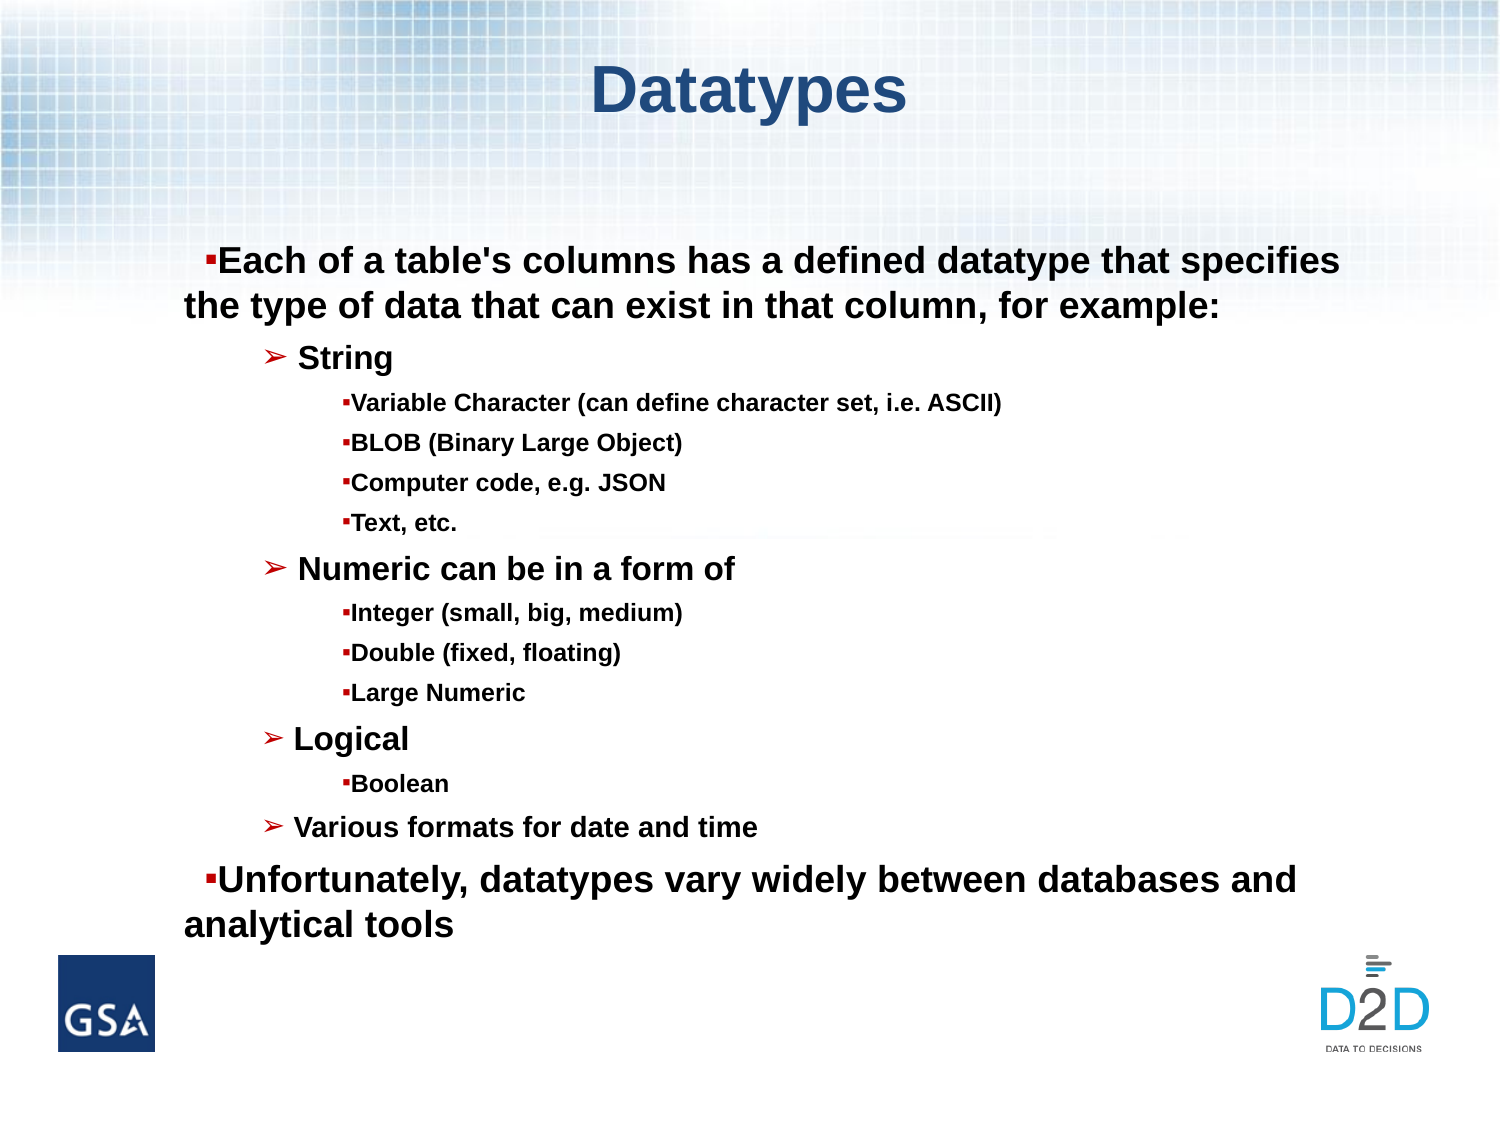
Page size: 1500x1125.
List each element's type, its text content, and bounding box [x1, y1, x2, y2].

picture [1310, 955, 1440, 1052]
list Each of a table's columns has a defined datatype that specifies the type of data that can exist in that column, for example: String Variable Character (can define character set, i.e. ASCII) BLOB (Binary Large Object) Computer code, e.g. JSON Text, etc. Numeric can be in a form of Integer (small, big, medium) Double (fixed, floating) Large Numeric Logical Boolean Various formats for date and time Unfortunately, datatypes vary widely between databases and analytical tools [112, 164, 1388, 939]
picture [58, 955, 155, 1052]
picture [0, 0, 1500, 539]
title Datatypes [75, 30, 1425, 141]
